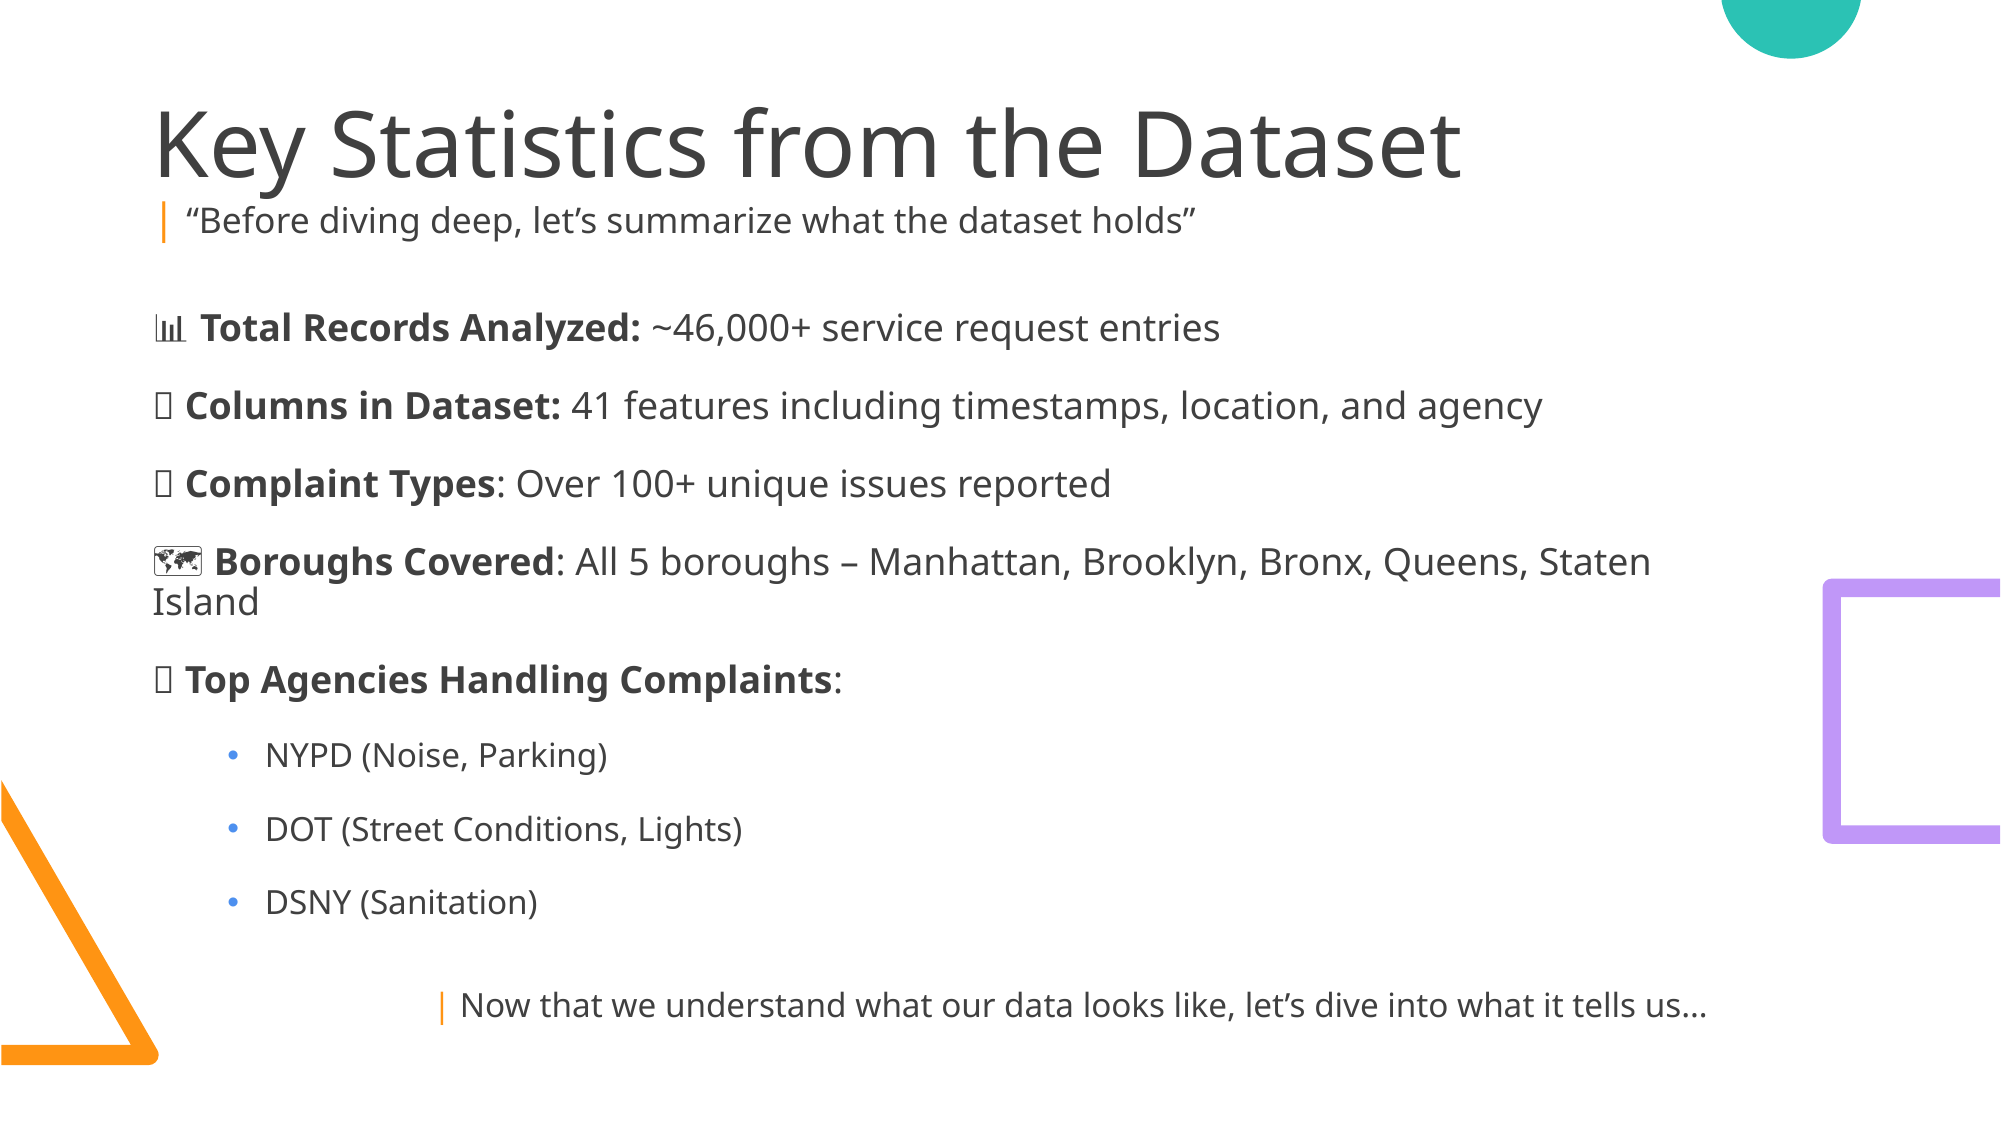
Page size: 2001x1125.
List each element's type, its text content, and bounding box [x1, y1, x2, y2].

title Key Statistics from the Dataset | “Before diving deep, let’s summarize what the dataset holds” [137, 50, 1863, 292]
list 📊 Total Records Analyzed: ~46,000+ service request entries 📁 Columns in Dataset: 41 features including timestamps, location, and agency 📌 Complaint Types: Over 100+ unique issues reported 🗺️ Boroughs Covered: All 5 boroughs – Manhattan, Brooklyn, Bronx, Queens, Staten Island 🏢 Top Agencies Handling Complaints: NYPD (Noise, Parking) DOT (Street Conditions, Lights) DSNY (Sanitation) [137, 301, 1769, 1005]
text_box | Now that we understand what our data looks like, let’s dive into what it tells us… [418, 976, 2000, 1032]
